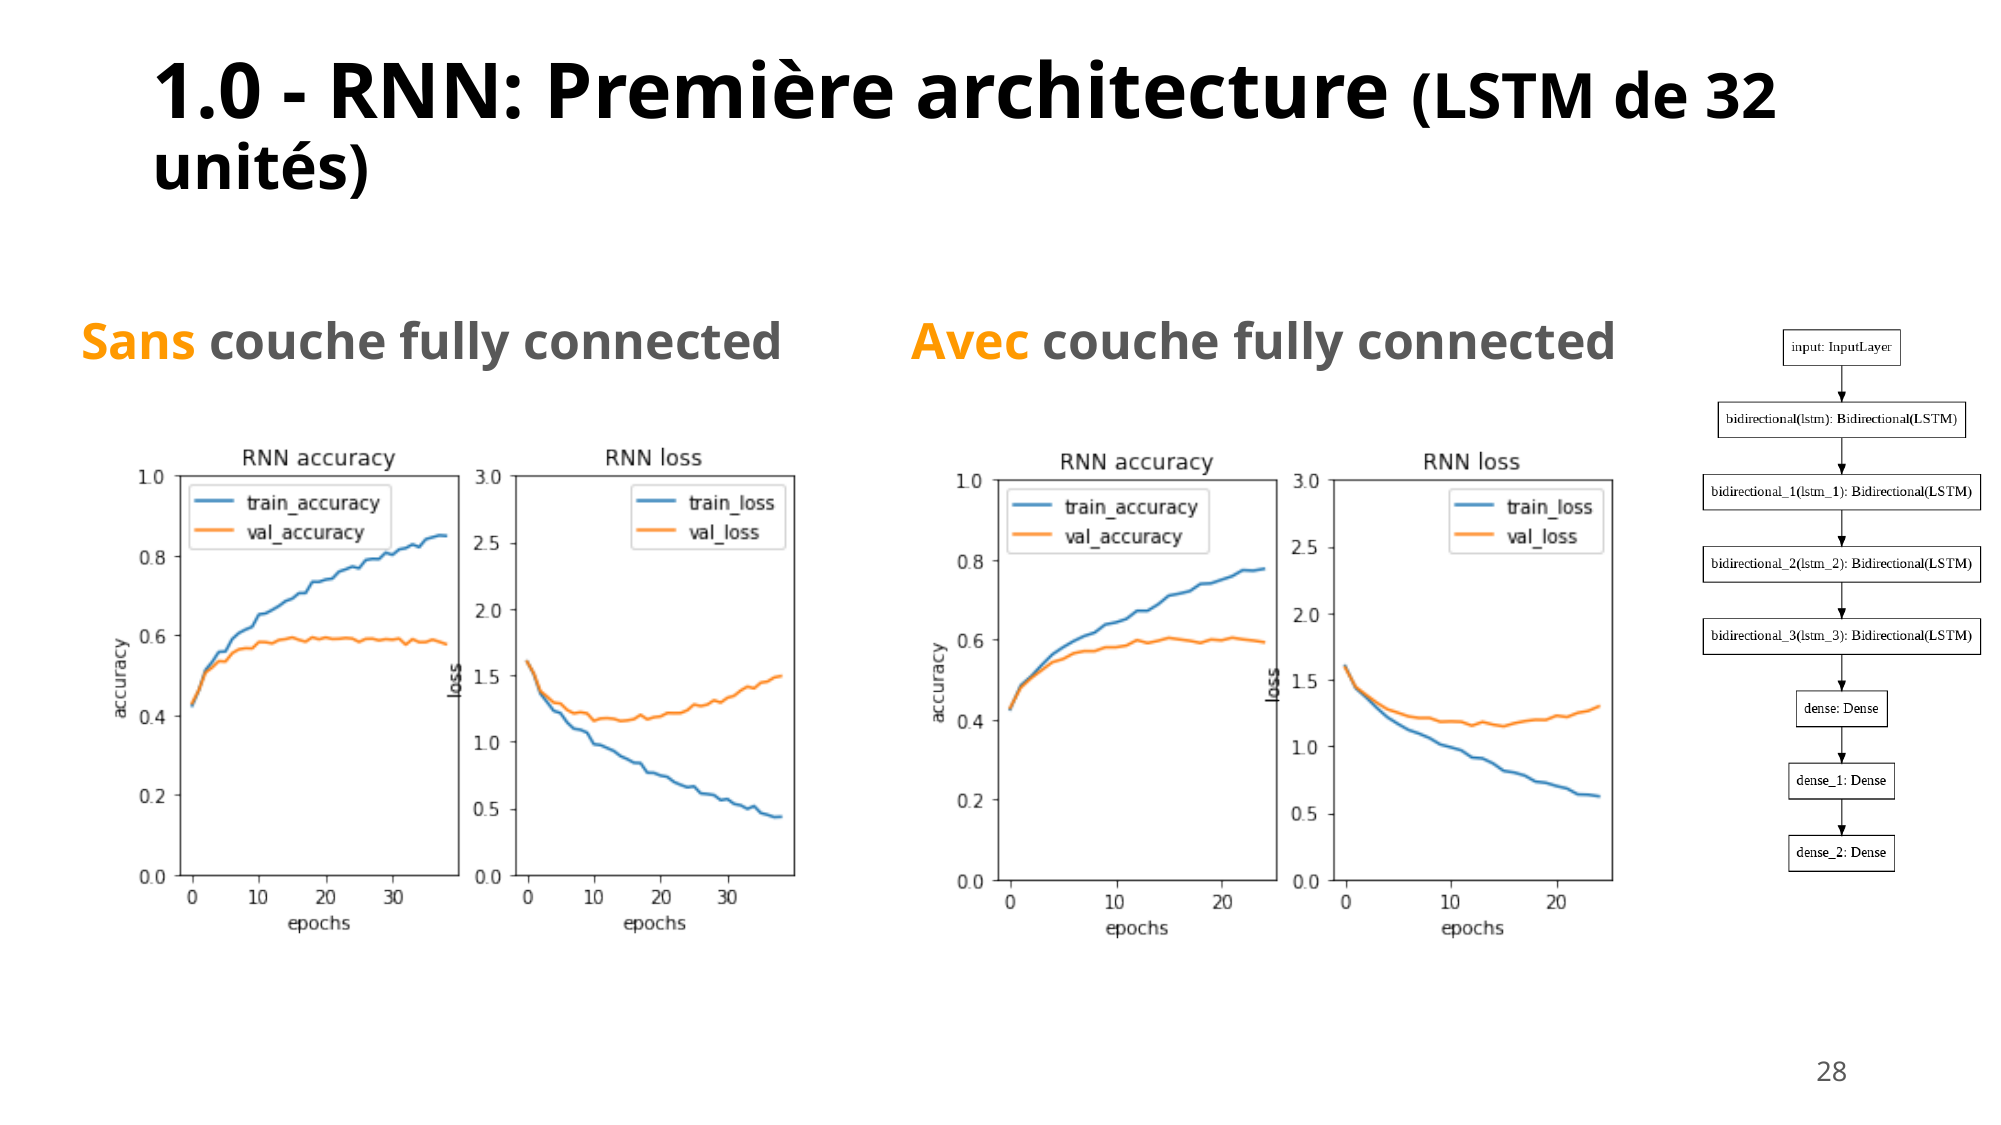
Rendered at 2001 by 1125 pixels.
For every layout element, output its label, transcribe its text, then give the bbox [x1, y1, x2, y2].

title 1.0 - RNN: Première architecture (LSTM de 32 unités) [137, 59, 1974, 195]
picture [1699, 325, 1985, 875]
slide_number ‹#› [1412, 1042, 1863, 1103]
picture [99, 435, 808, 946]
list Avec couche fully connected [866, 275, 1663, 411]
list Sans couche fully connected [22, 275, 843, 411]
picture [916, 439, 1625, 950]
